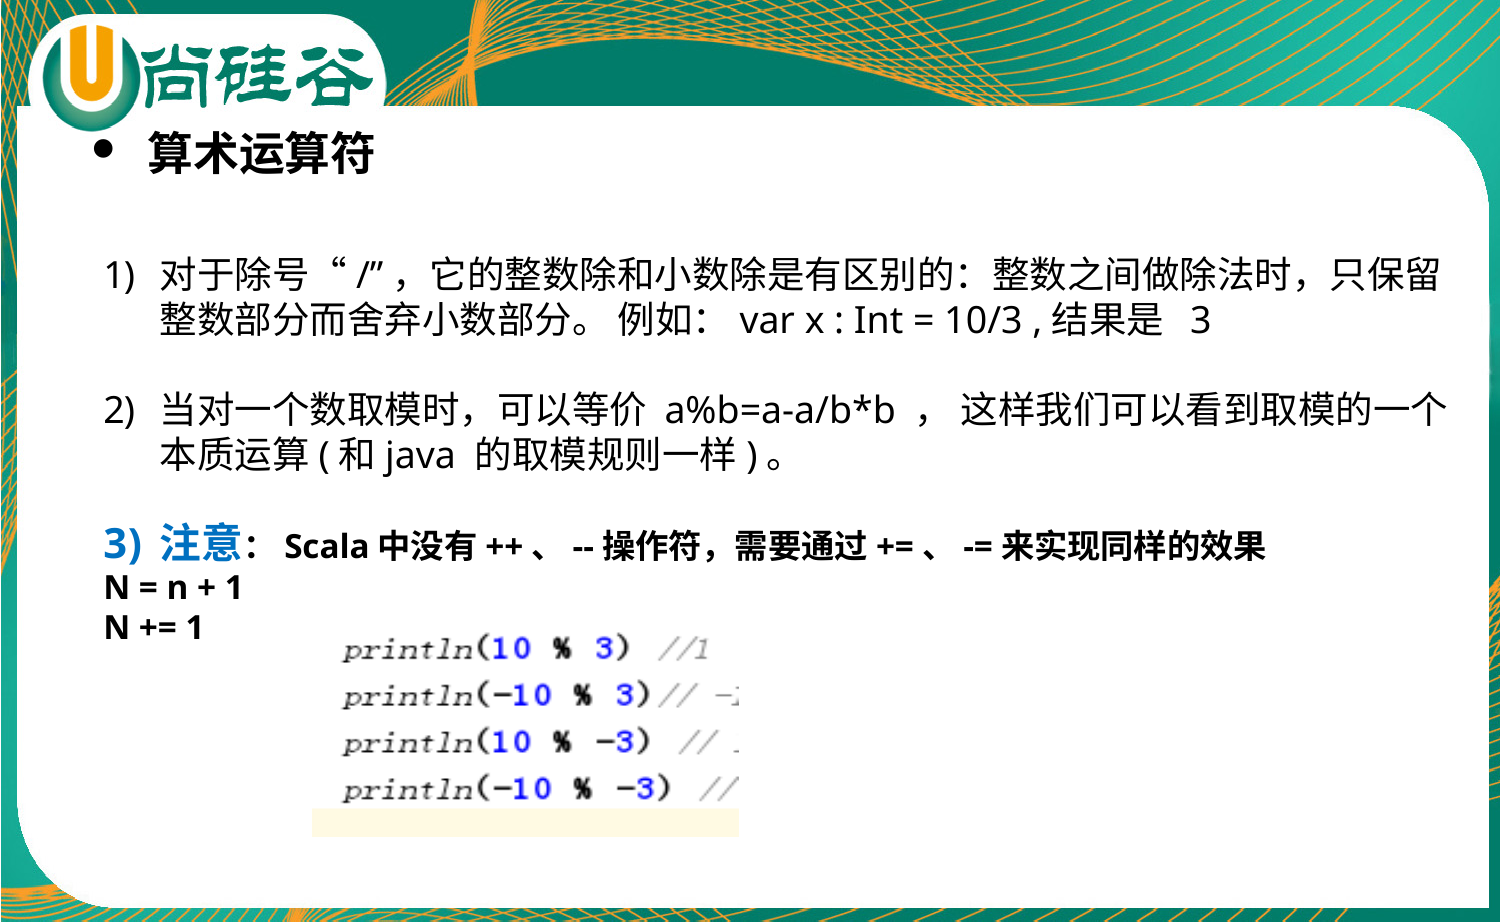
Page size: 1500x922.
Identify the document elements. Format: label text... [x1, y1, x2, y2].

text_box 对于除号“/”，它的整数除和小数除是有区别的：整数之间做除法时，只保留整数部分而舍弃小数部分。 例如：var x : Int = 10/3 ,结果是 3 当对一个数取模时，可以等价 a%b=a-a/b*b ， 这样我们可以看到取模的一个本质运算(和java 的取模规则一样)。 注意：Scala中没有++、--操作符，需要通过+=、-=来实现同样的效果 N = n + 1 N += 1 [88, 204, 1471, 922]
picture [312, 590, 739, 838]
picture [0, 0, 1500, 922]
text_box 算术运算符 [76, 123, 1270, 188]
